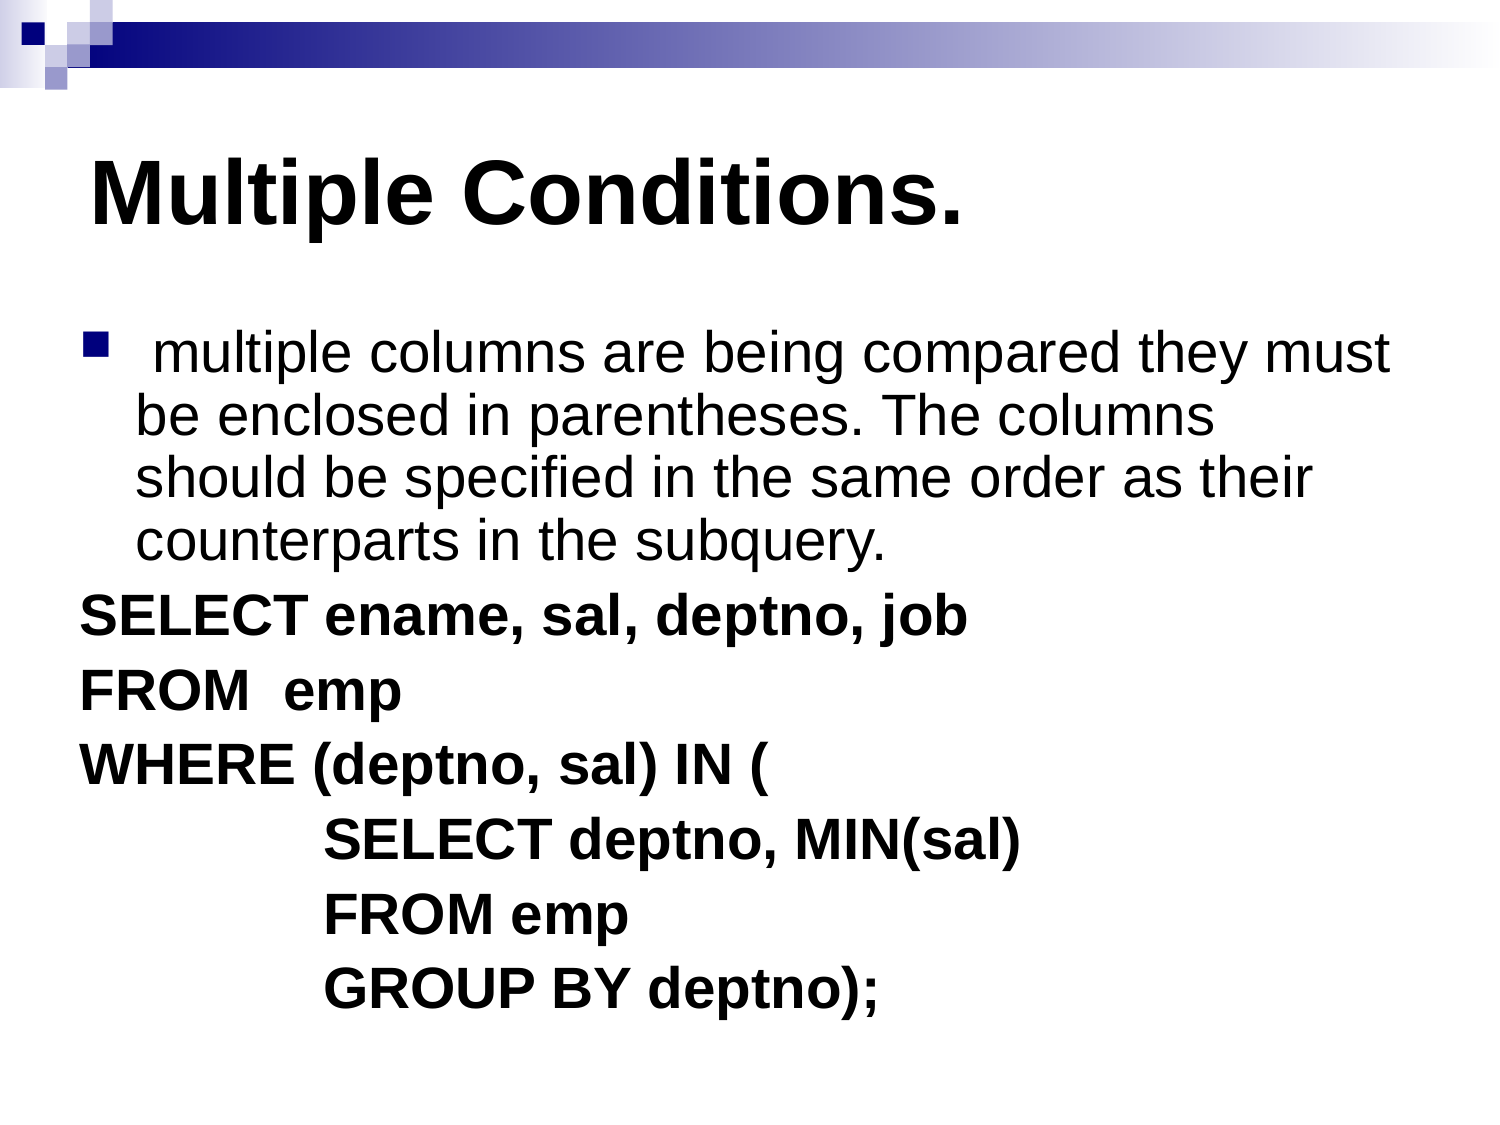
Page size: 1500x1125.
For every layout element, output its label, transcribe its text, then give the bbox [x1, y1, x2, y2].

list multiple columns are being compared they must be enclosed in parentheses. The columns should be specified in the same order as their counterparts in the subquery. SELECT ename, sal, deptno, job FROM emp WHERE (deptno, sal) IN ( SELECT deptno, MIN(sal) FROM emp GROUP BY deptno); [64, 314, 1416, 1049]
title Multiple Conditions. [74, 74, 1426, 301]
